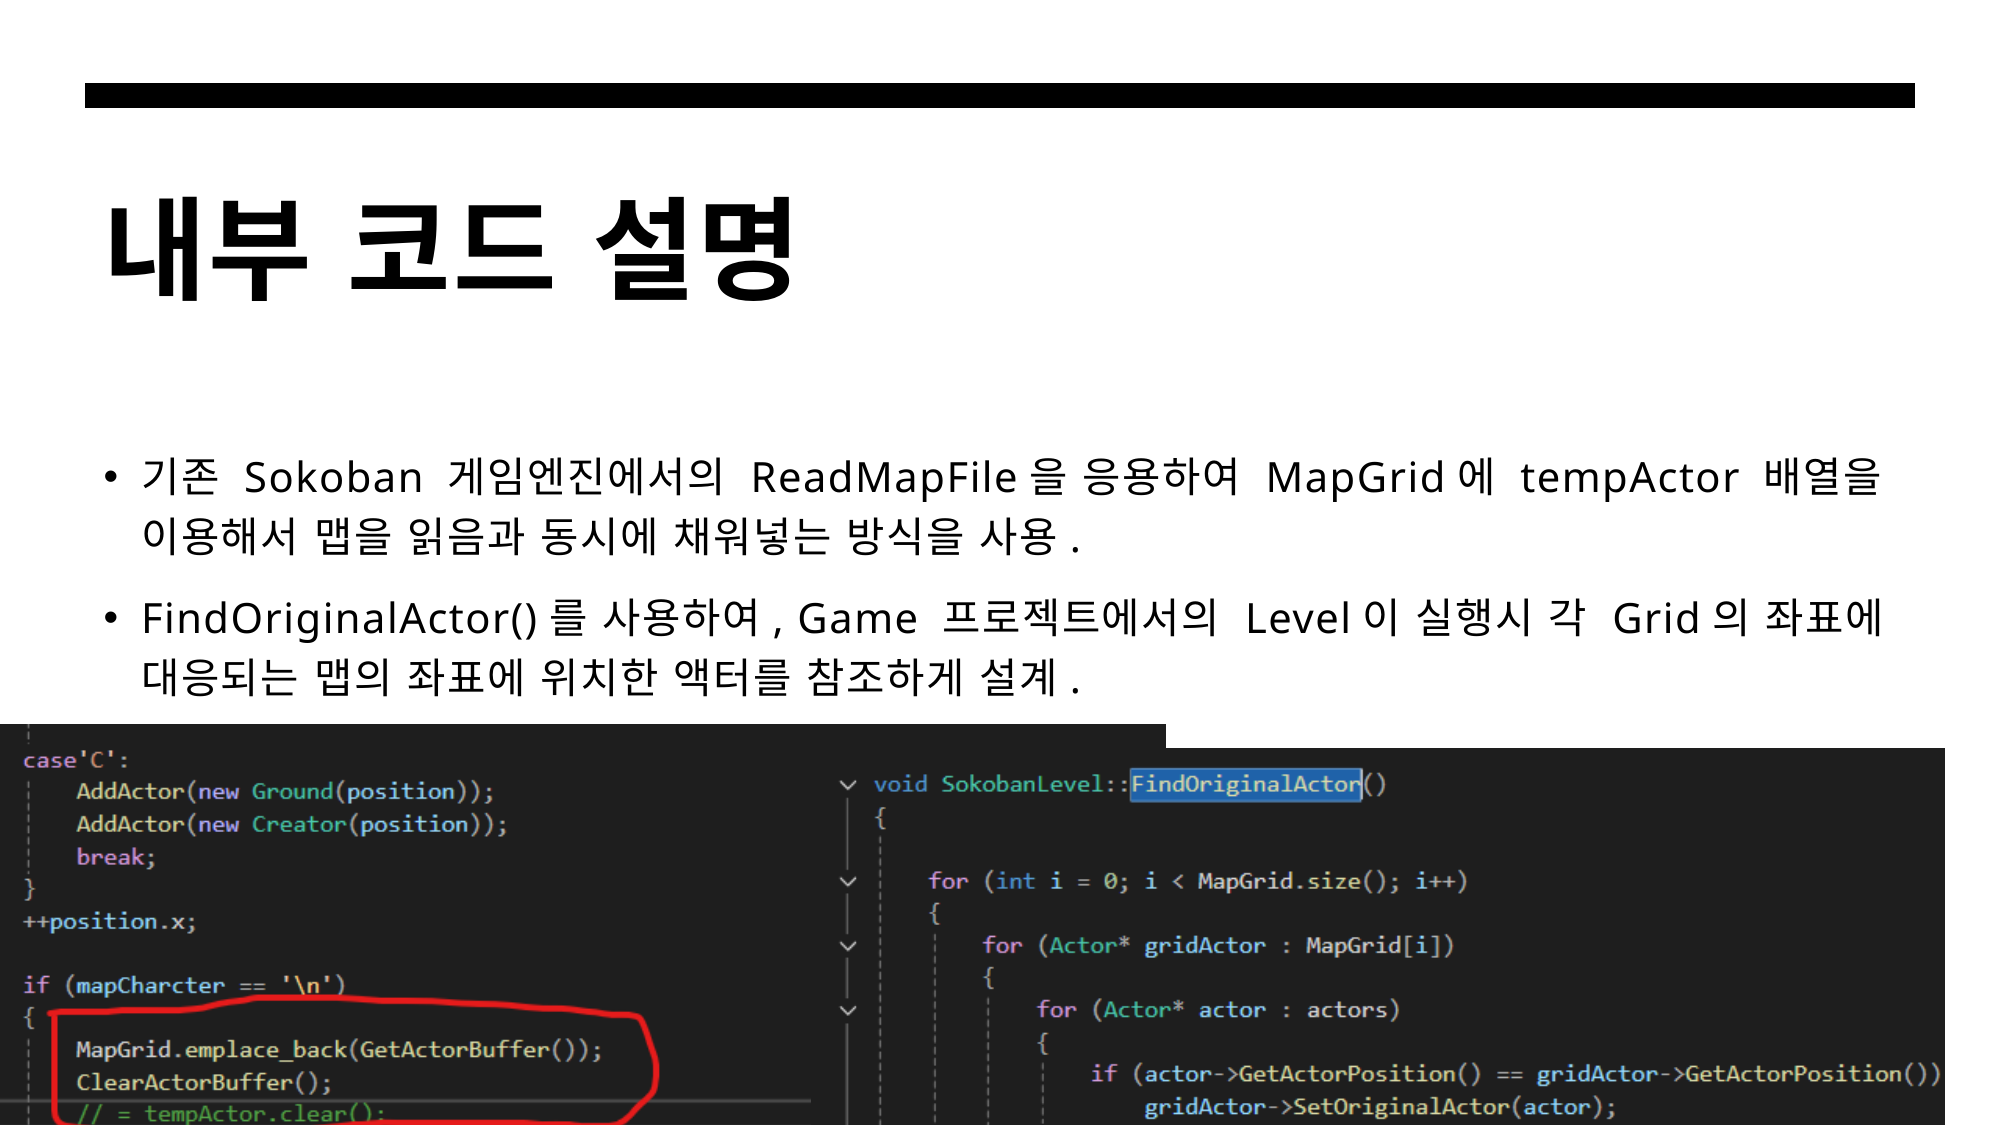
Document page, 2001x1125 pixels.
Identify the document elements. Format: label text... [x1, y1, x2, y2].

picture [0, 723, 1946, 1125]
list 기존 Sokoban 게임엔진에서의 ReadMapFile을 응용하여 MapGrid에 tempActor 배열을 이용해서 맵을 읽음과 동시에 채워넣는 방식을 사용. FindOriginalActor()를 사용하여, Game 프로젝트에서의 Level이 실행시 각 Grid의 좌표에 대응되는 맵의 좌표에 위치한 액터를 참조하게 설계. [85, 423, 1916, 748]
title 내부 코드 설명 [85, 160, 1916, 401]
